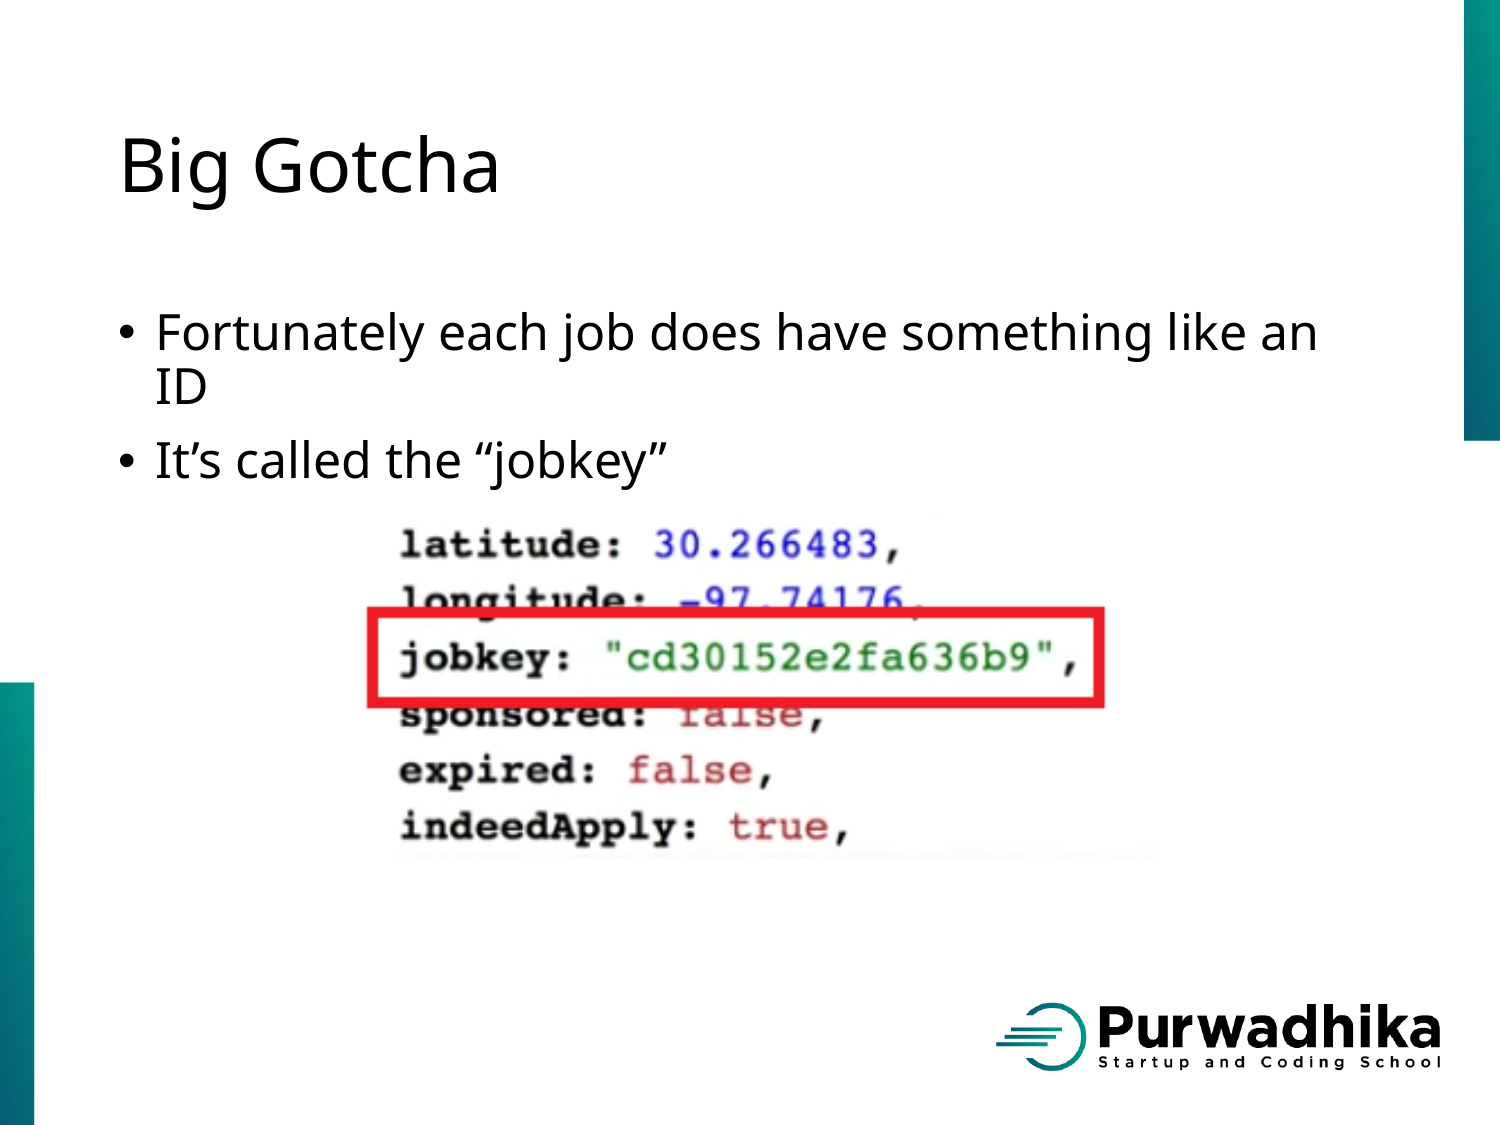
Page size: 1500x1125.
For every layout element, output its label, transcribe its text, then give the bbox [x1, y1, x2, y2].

picture [0, 0, 1500, 1125]
title Big Gotcha [103, 59, 1397, 278]
list Fortunately each job does have something like an ID It’s called the “jobkey” [103, 299, 1397, 984]
